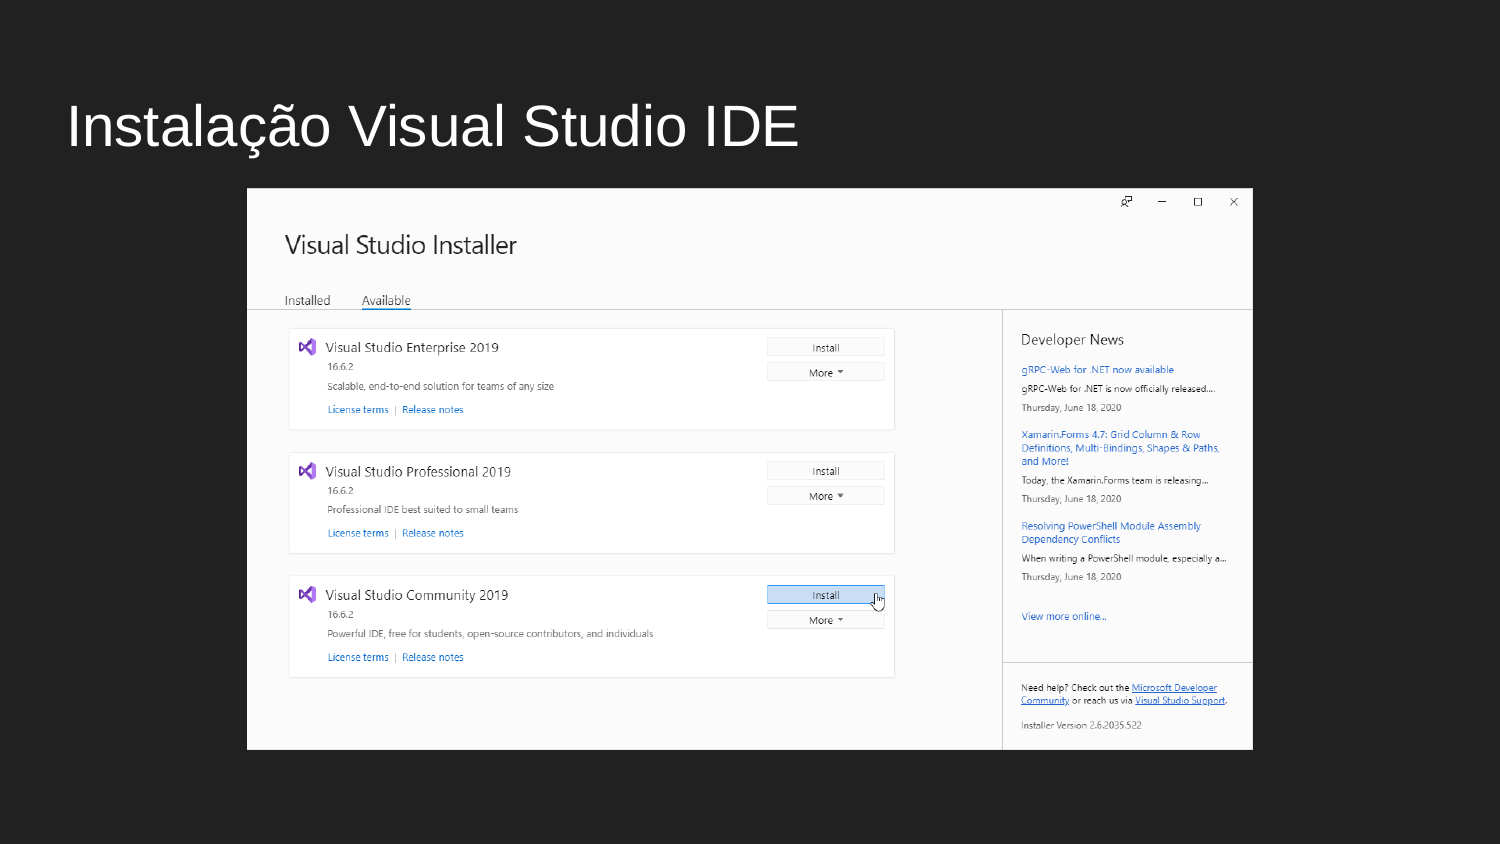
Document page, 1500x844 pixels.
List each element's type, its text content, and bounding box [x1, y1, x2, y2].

title Instalação Visual Studio IDE [51, 72, 1449, 167]
picture [247, 188, 1253, 750]
